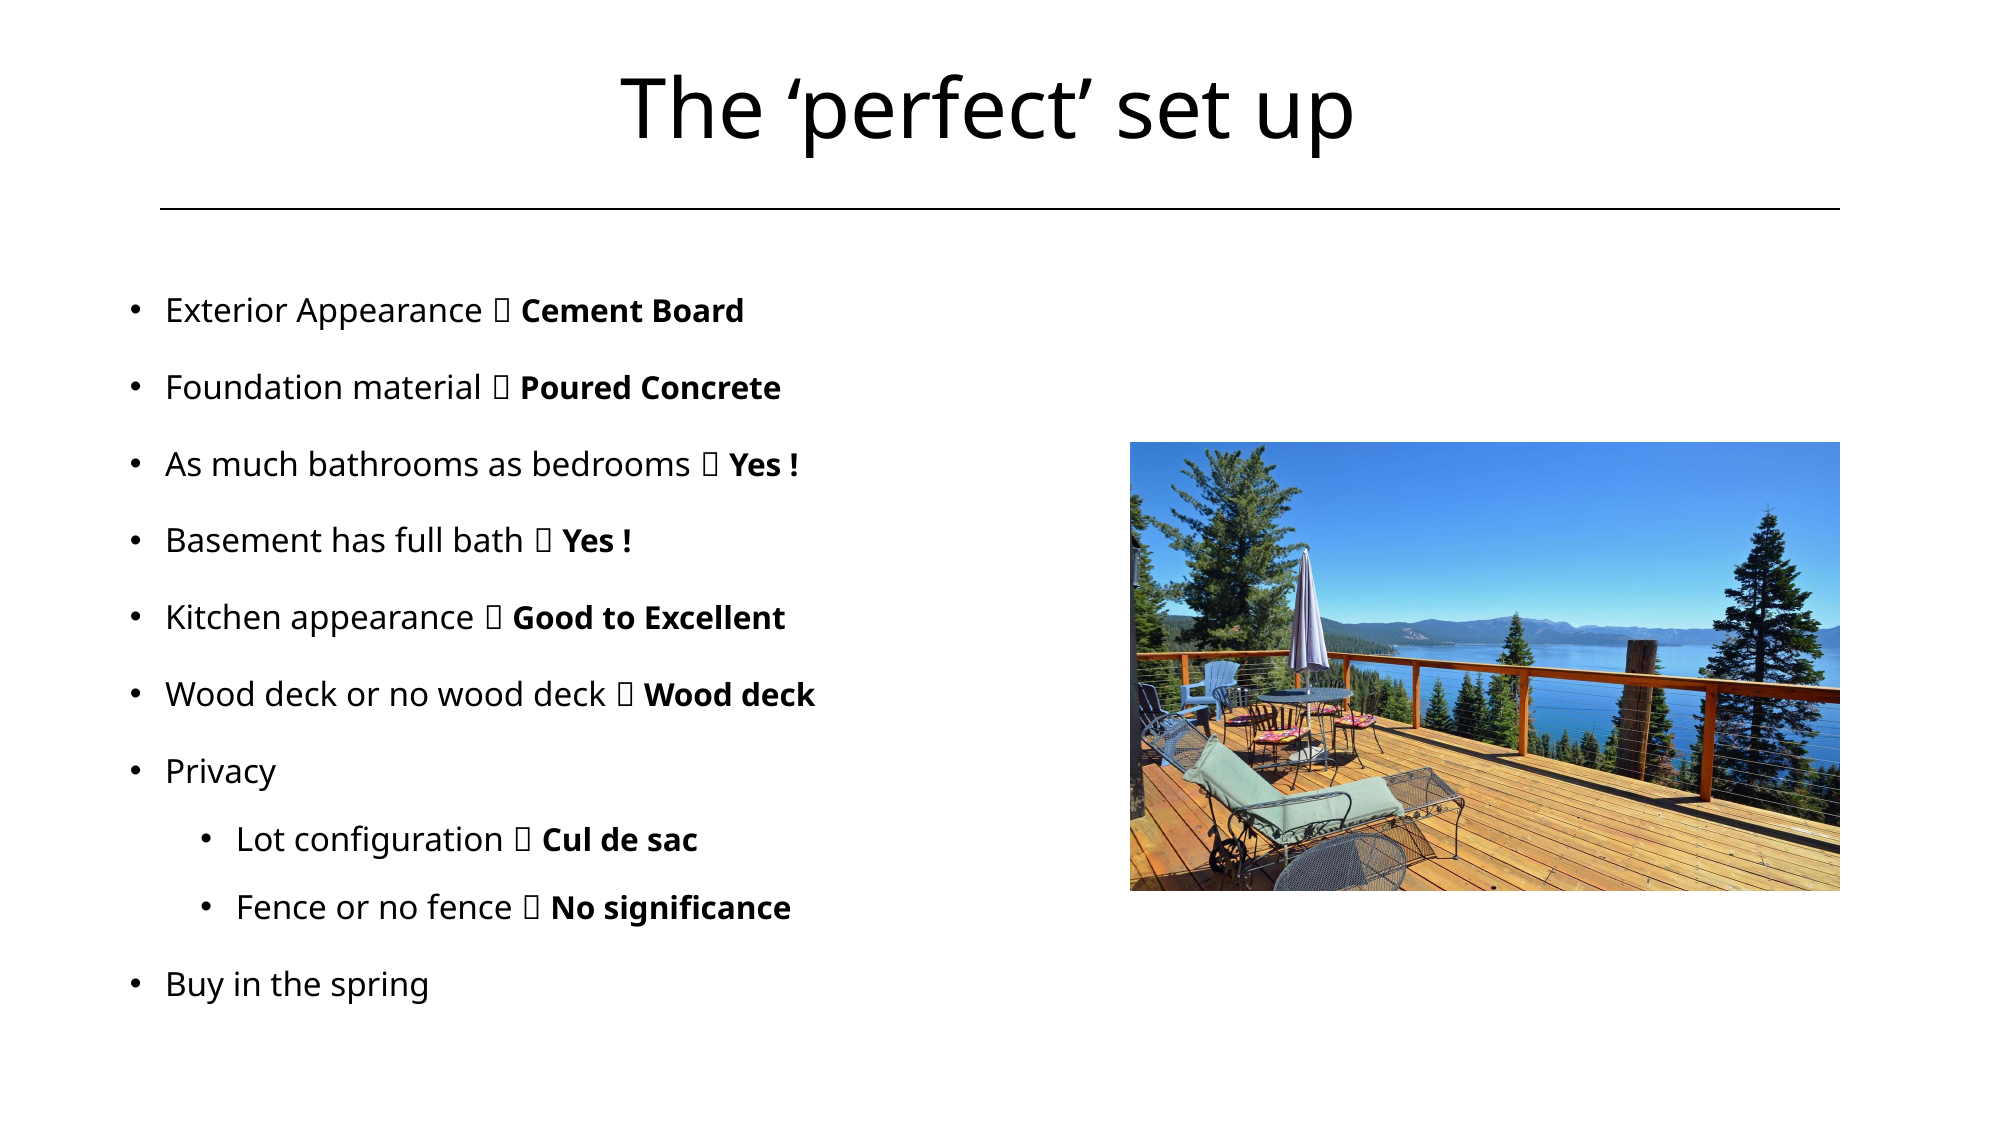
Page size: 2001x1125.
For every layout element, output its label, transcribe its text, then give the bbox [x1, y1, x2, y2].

picture [1130, 442, 1840, 891]
title The ‘perfect’ set up [137, 3, 1863, 221]
list Exterior Appearance  Cement Board Foundation material  Poured Concrete As much bathrooms as bedrooms  Yes ! Basement has full bath  Yes ! Kitchen appearance  Good to Excellent Wood deck or no wood deck  Wood deck Privacy Lot configuration  Cul de sac Fence or no fence  No significance Buy in the spring [114, 261, 1840, 1019]
